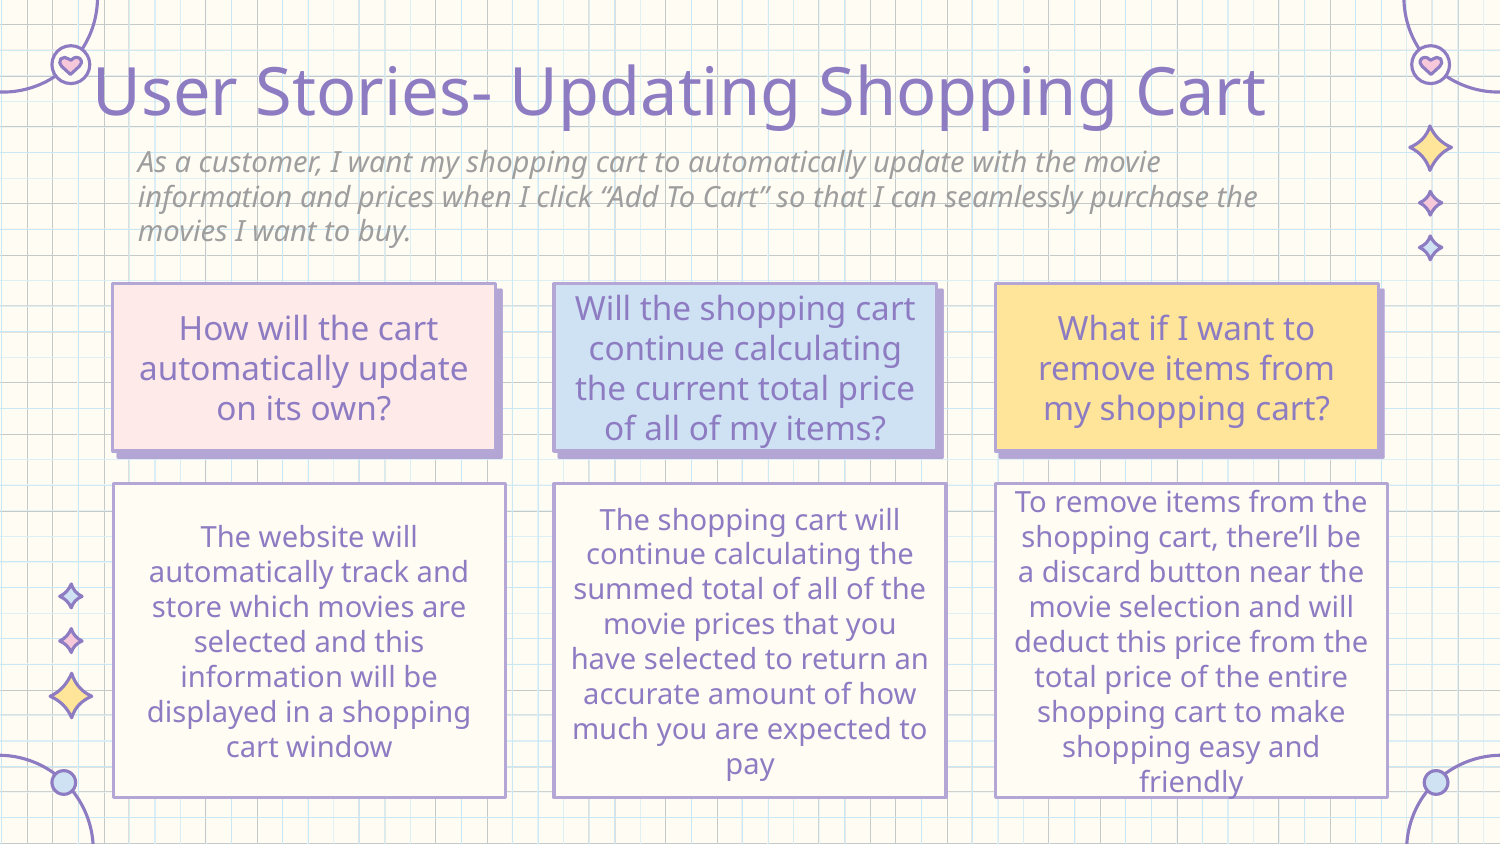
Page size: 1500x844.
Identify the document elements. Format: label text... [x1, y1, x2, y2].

title Will the shopping cart continue calculating the current total price of all of my items? [552, 282, 938, 453]
text_box [0, 79, 1500, 844]
text_box [1406, 0, 1500, 90]
text_box [93, 0, 1408, 33]
subtitle The shopping cart will continue calculating the summed total of all of the movie prices that you have selected to return an accurate amount of how much you are expected to pay [552, 482, 948, 799]
text_box [0, 0, 95, 90]
subtitle The website will automatically track and store which movies are selected and this information will be displayed in a shopping cart window [112, 482, 507, 799]
subtitle To remove items from the shopping cart, there’ll be a discard button near the movie selection and will deduct this price from the total price of the entire shopping cart to make shopping easy and friendly [994, 482, 1389, 799]
title User Stories- Updating Shopping Cart [77, 33, 1492, 128]
title What if I want to remove items from my shopping cart? [994, 282, 1380, 453]
text_box As a customer, I want my shopping cart to automatically update with the movie information and prices when I click “Add To Cart” so that I can seamlessly purchase the movies I want to buy. [122, 127, 1330, 210]
title How will the cart automatically update on its own? [111, 282, 497, 453]
